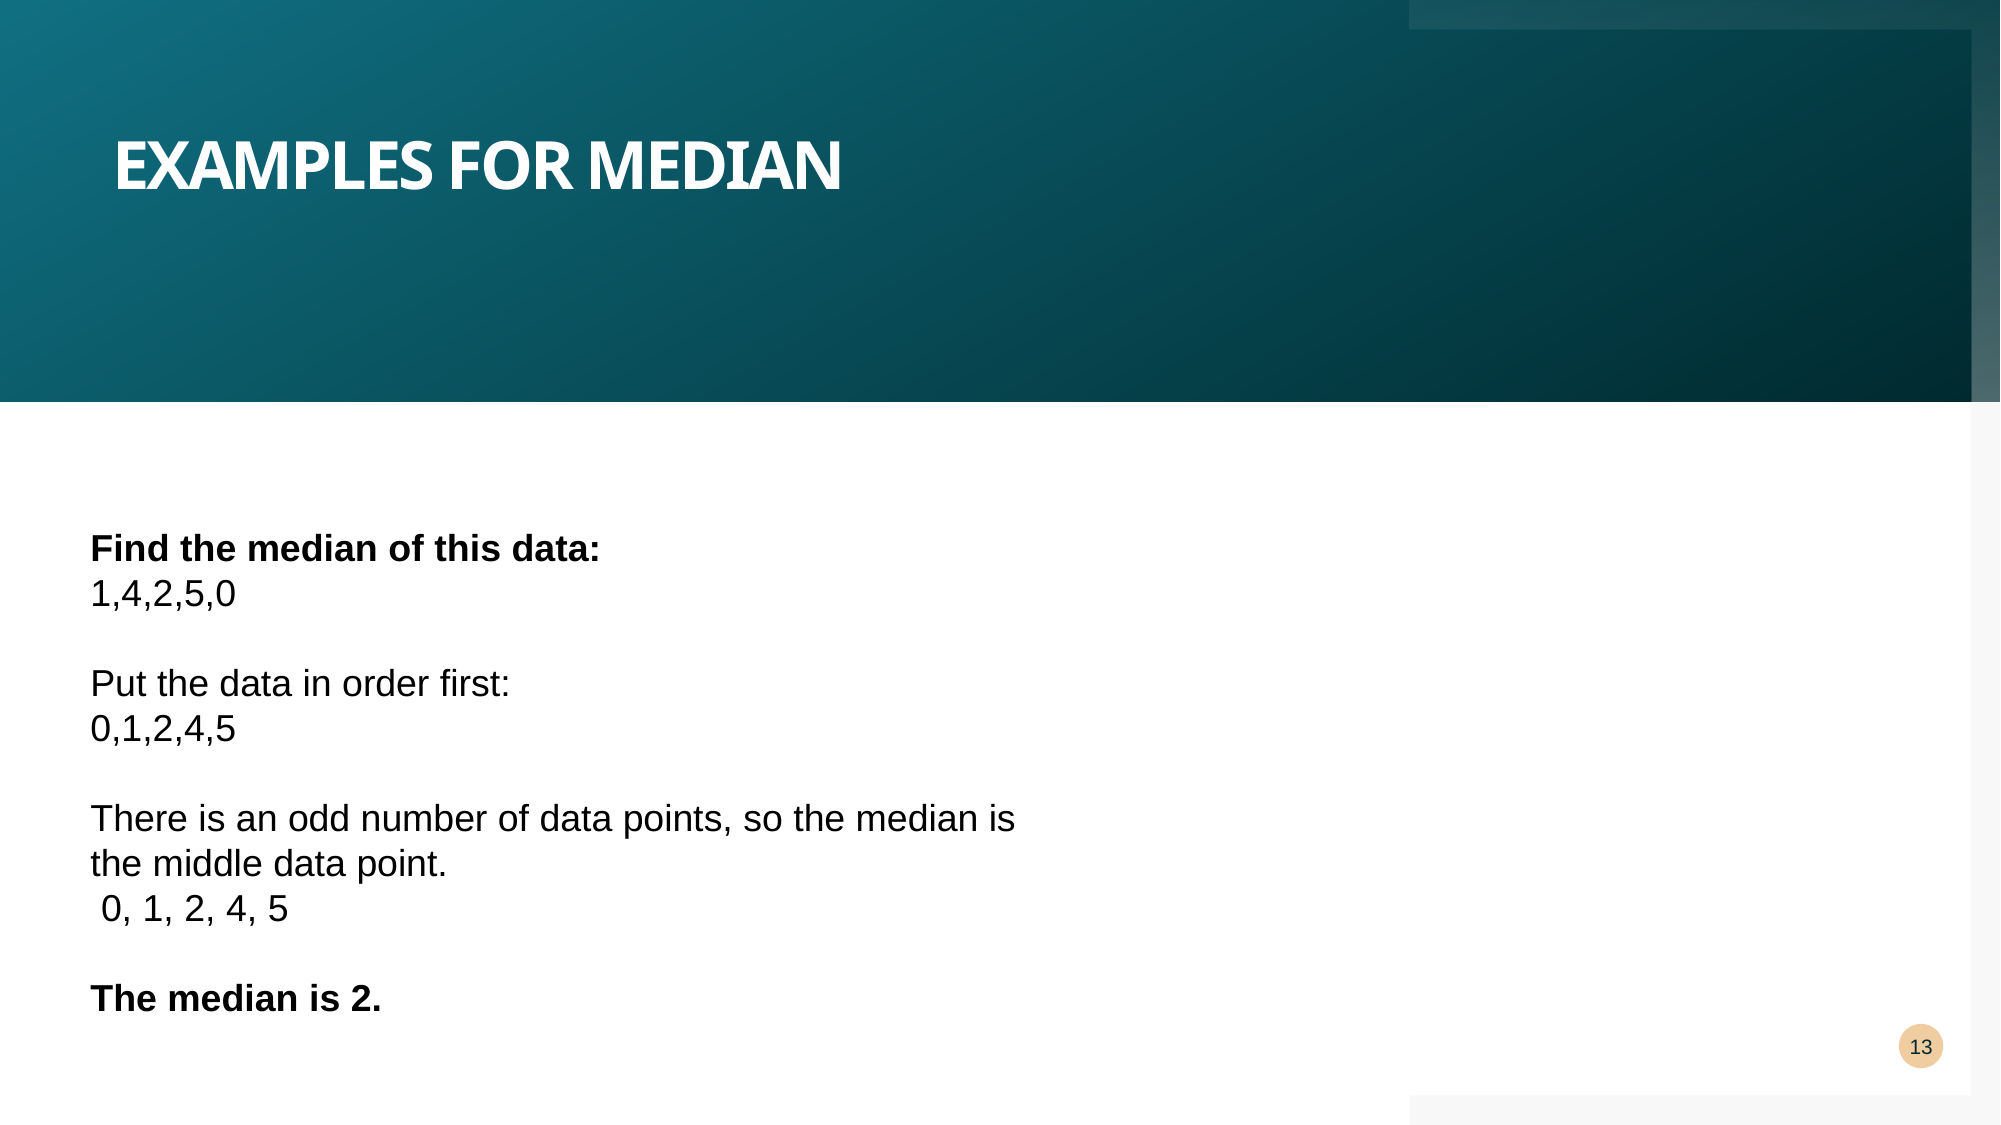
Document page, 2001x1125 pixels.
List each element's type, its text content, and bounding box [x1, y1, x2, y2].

slide_number 13 [1898, 1023, 1944, 1069]
text_box Find the median of this data: 1,4,2,5,0 Put the data in order first: 0,1,2,4,5 There is an odd number of data points, so the median is the middle data point. 0, 1, 2, 4, 5 The median is 2. [75, 516, 1076, 1072]
title Examples for Median [112, 132, 1353, 194]
